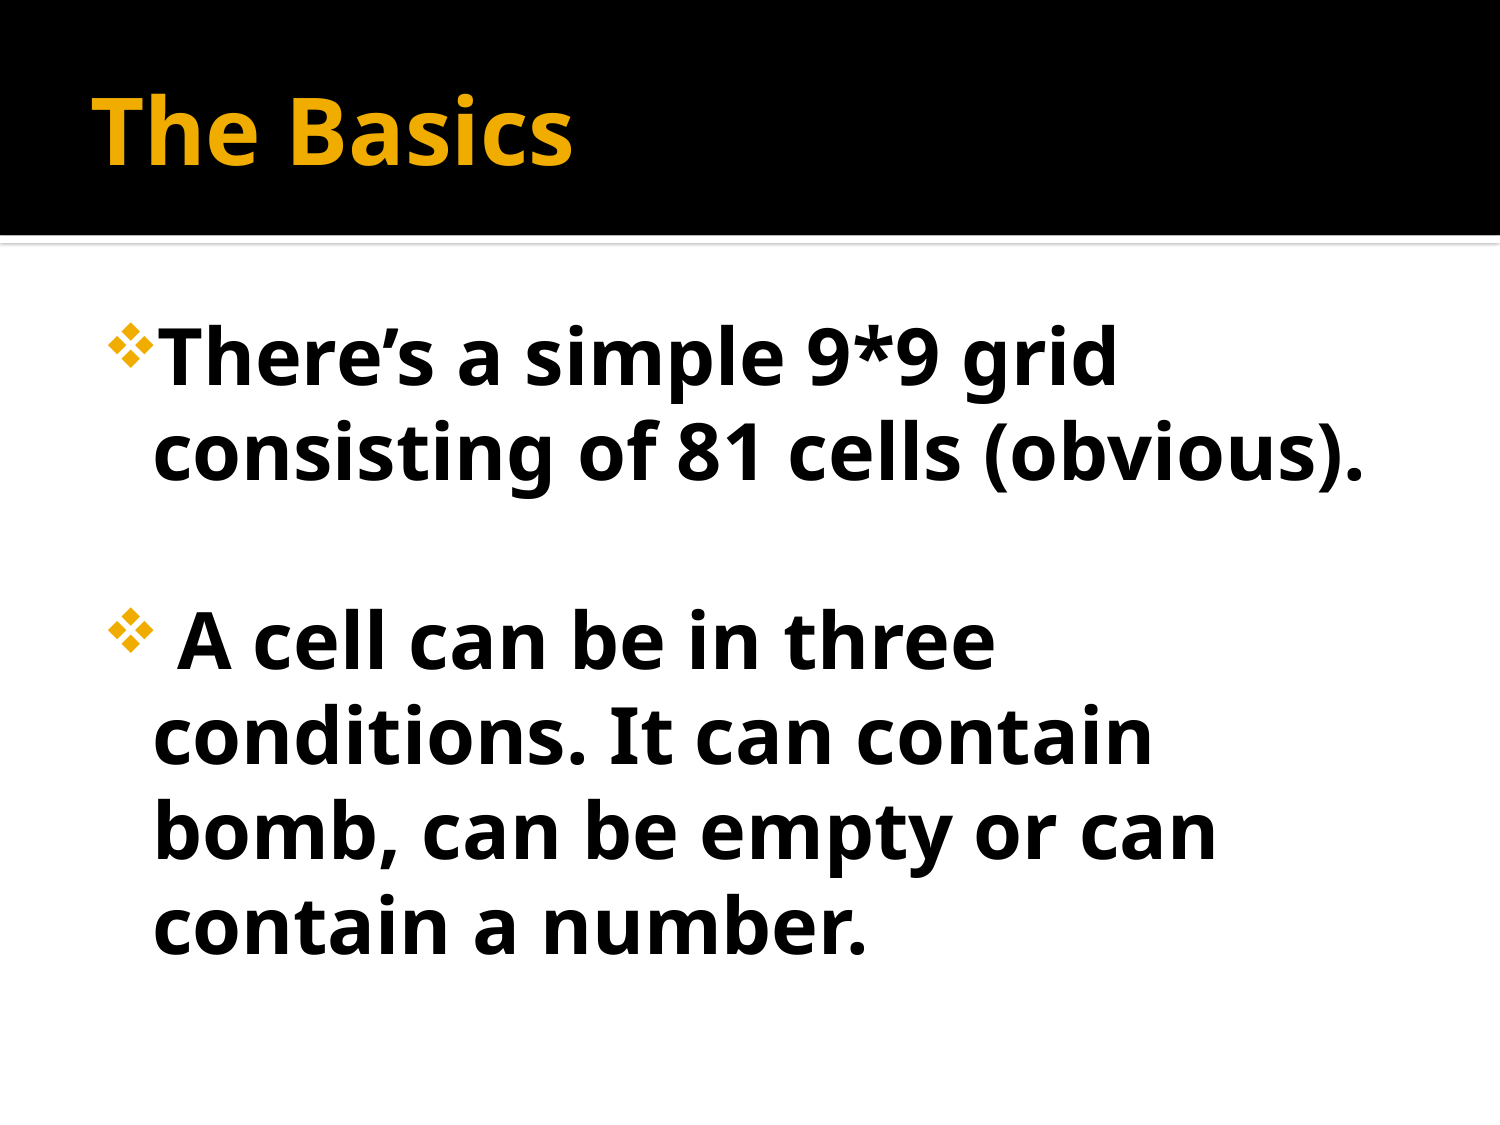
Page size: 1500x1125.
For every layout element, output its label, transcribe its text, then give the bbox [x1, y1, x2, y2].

title The Basics [75, 25, 1425, 231]
list There’s a simple 9*9 grid consisting of 81 cells (obvious). A cell can be in three conditions. It can contain bomb, can be empty or can contain a number. [75, 291, 1425, 1050]
